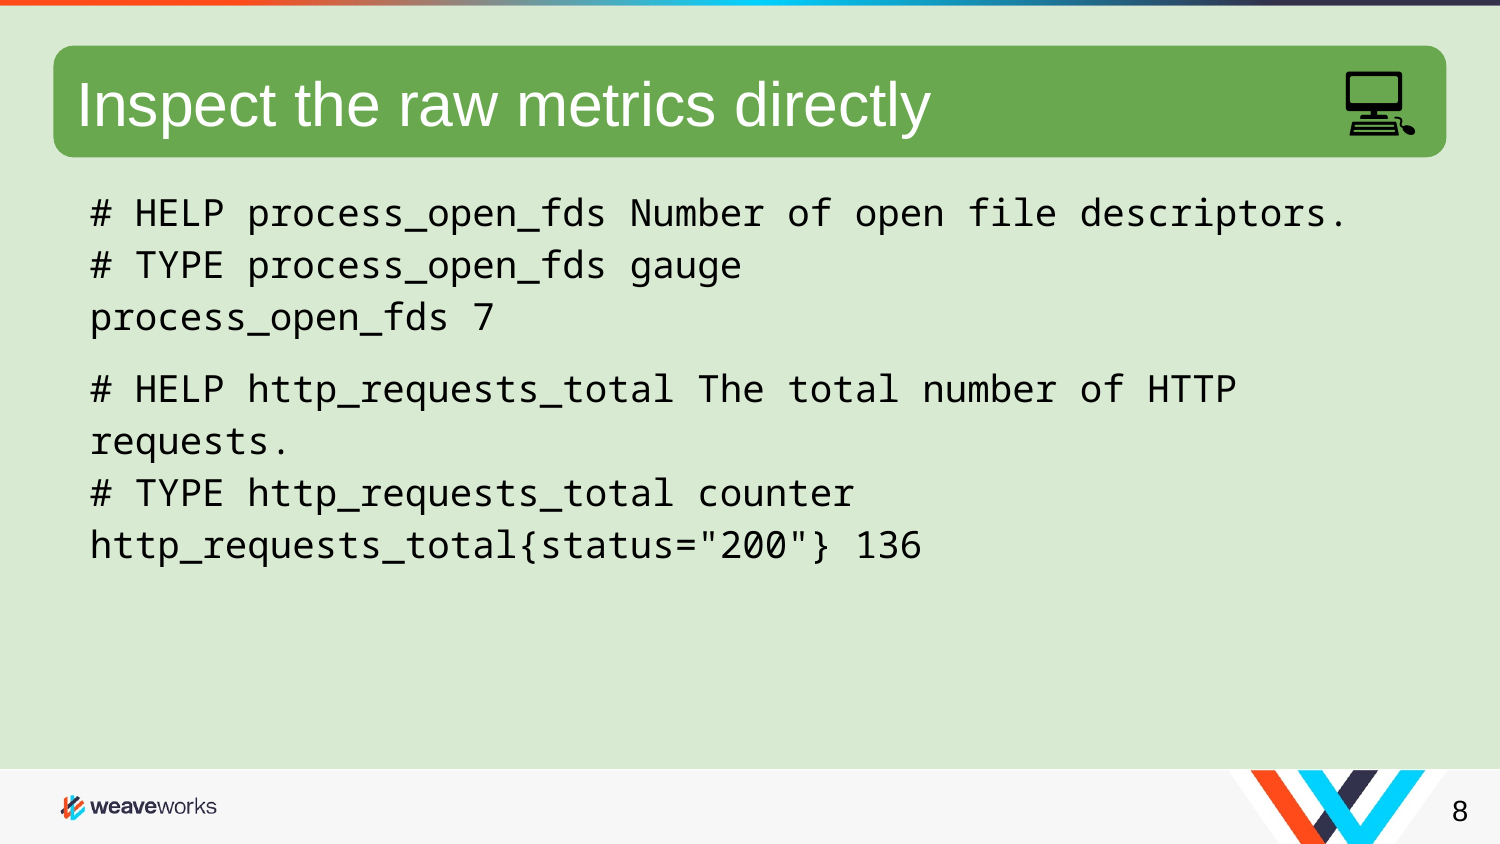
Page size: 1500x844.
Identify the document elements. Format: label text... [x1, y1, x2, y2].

picture [0, 0, 753, 5]
text_box [0, 5, 1500, 769]
slide_number ‹#› [1423, 777, 1498, 842]
text_box Inspect the raw metrics directly [55, 47, 1317, 156]
picture [929, 0, 1500, 5]
picture [0, 769, 1500, 844]
list # HELP process_open_fds Number of open file descriptors. # TYPE process_open_fds gauge process_open_fds 7 # HELP http_requests_total The total number of HTTP requests. # TYPE http_requests_total counter http_requests_total{status="200"} 136 [74, 167, 1430, 681]
picture [765, 0, 781, 5]
text_box 💻 [1317, 42, 1445, 161]
